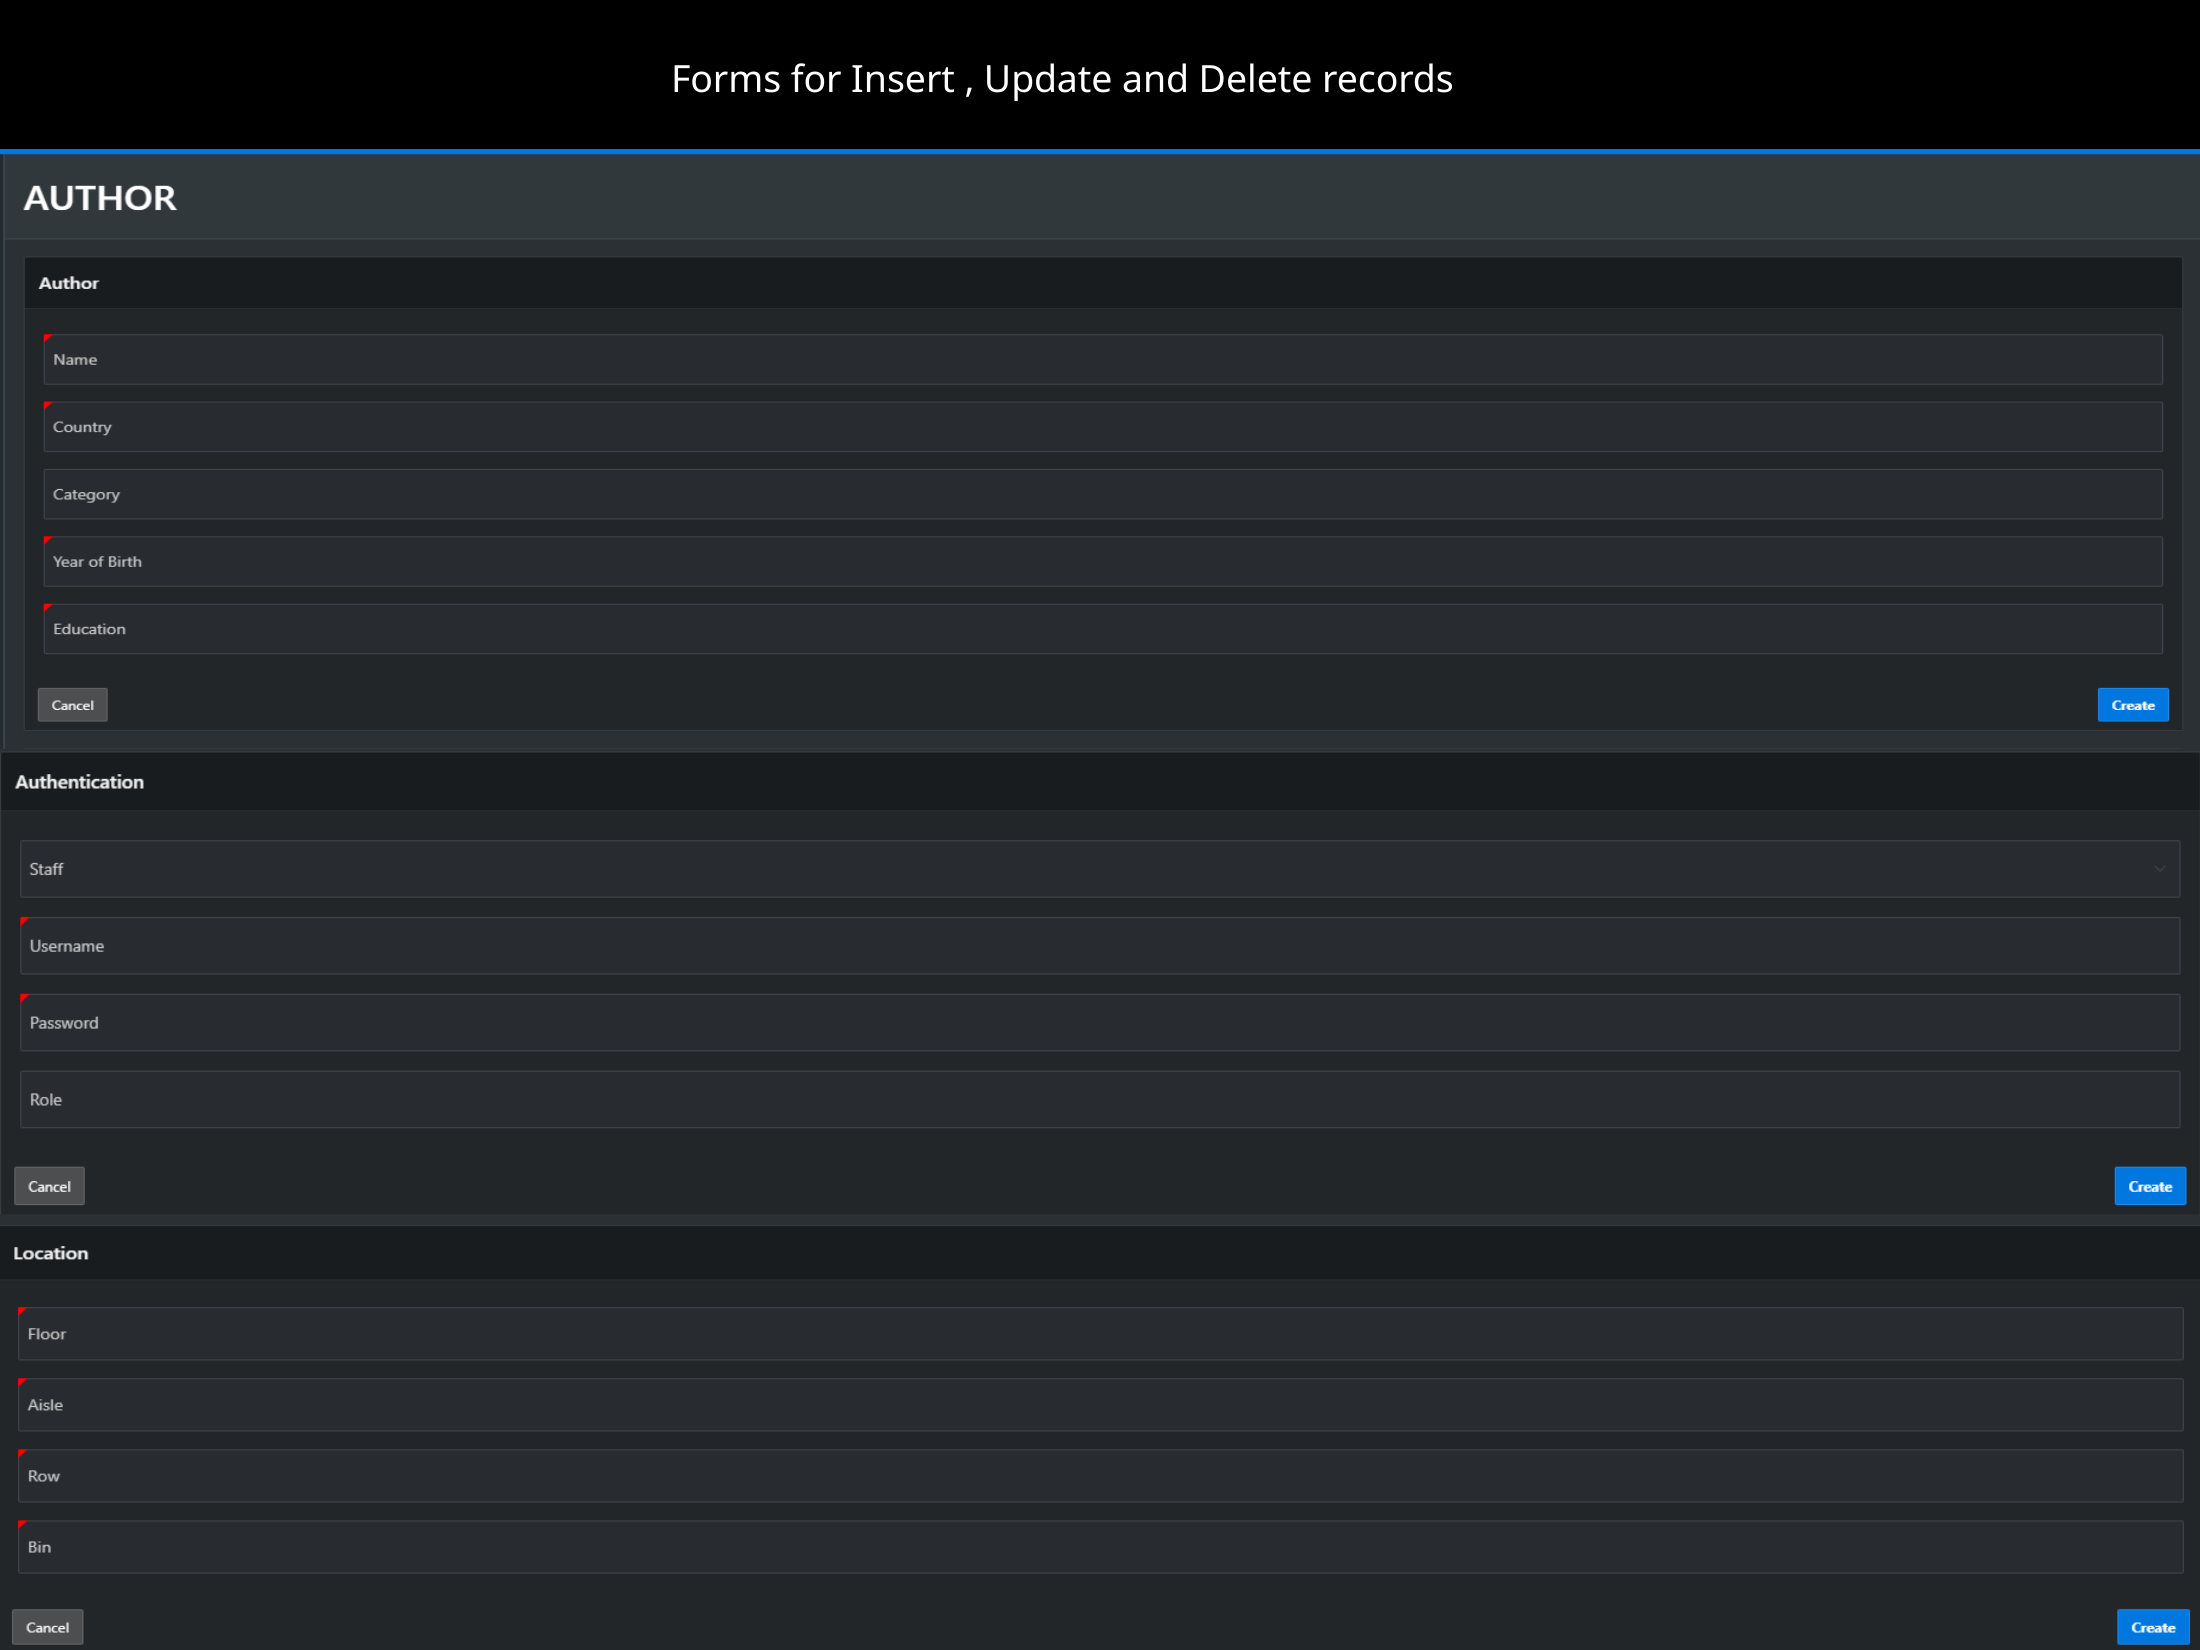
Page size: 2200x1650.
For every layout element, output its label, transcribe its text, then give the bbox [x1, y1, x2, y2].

picture [0, 149, 2200, 1650]
text_box [0, 0, 2200, 149]
text_box Forms for Insert , Update and Delete records [0, 7, 2163, 108]
